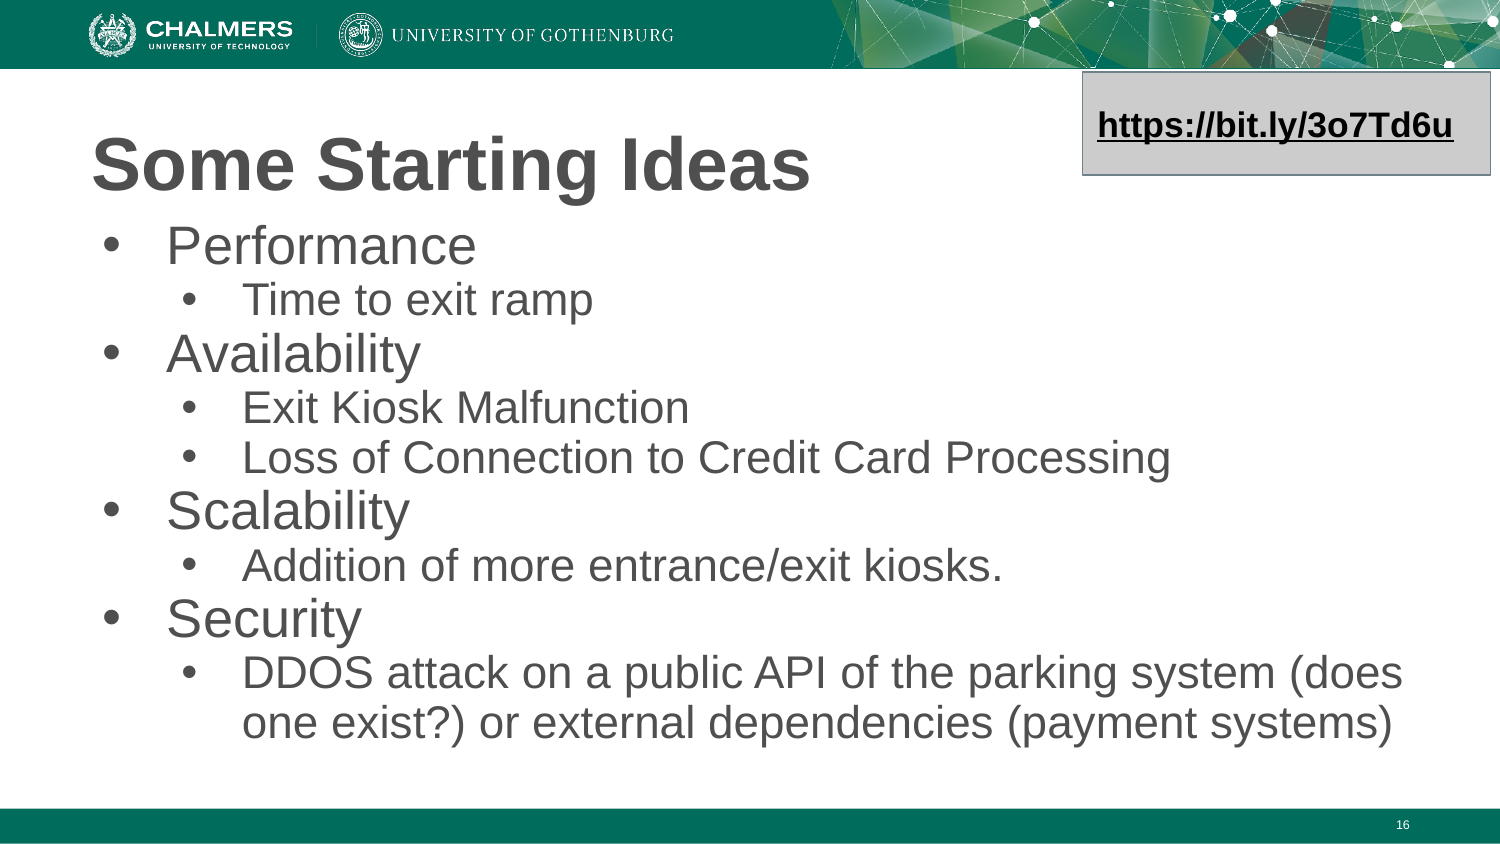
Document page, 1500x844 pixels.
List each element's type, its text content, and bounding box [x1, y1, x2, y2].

title Some Starting Ideas [76, 100, 1425, 210]
slide_number ‹#› [1074, 809, 1425, 844]
picture [64, 0, 696, 85]
picture [759, 0, 1500, 68]
text_box https://bit.ly/3o7Td6u [1082, 71, 1491, 175]
list Performance Time to exit ramp Availability Exit Kiosk Malfunction Loss of Connection to Credit Card Processing Scalability Addition of more entrance/exit kiosks. Security DDOS attack on a public API of the parking system (does one exist?) or external dependencies (payment systems) [76, 210, 1425, 782]
